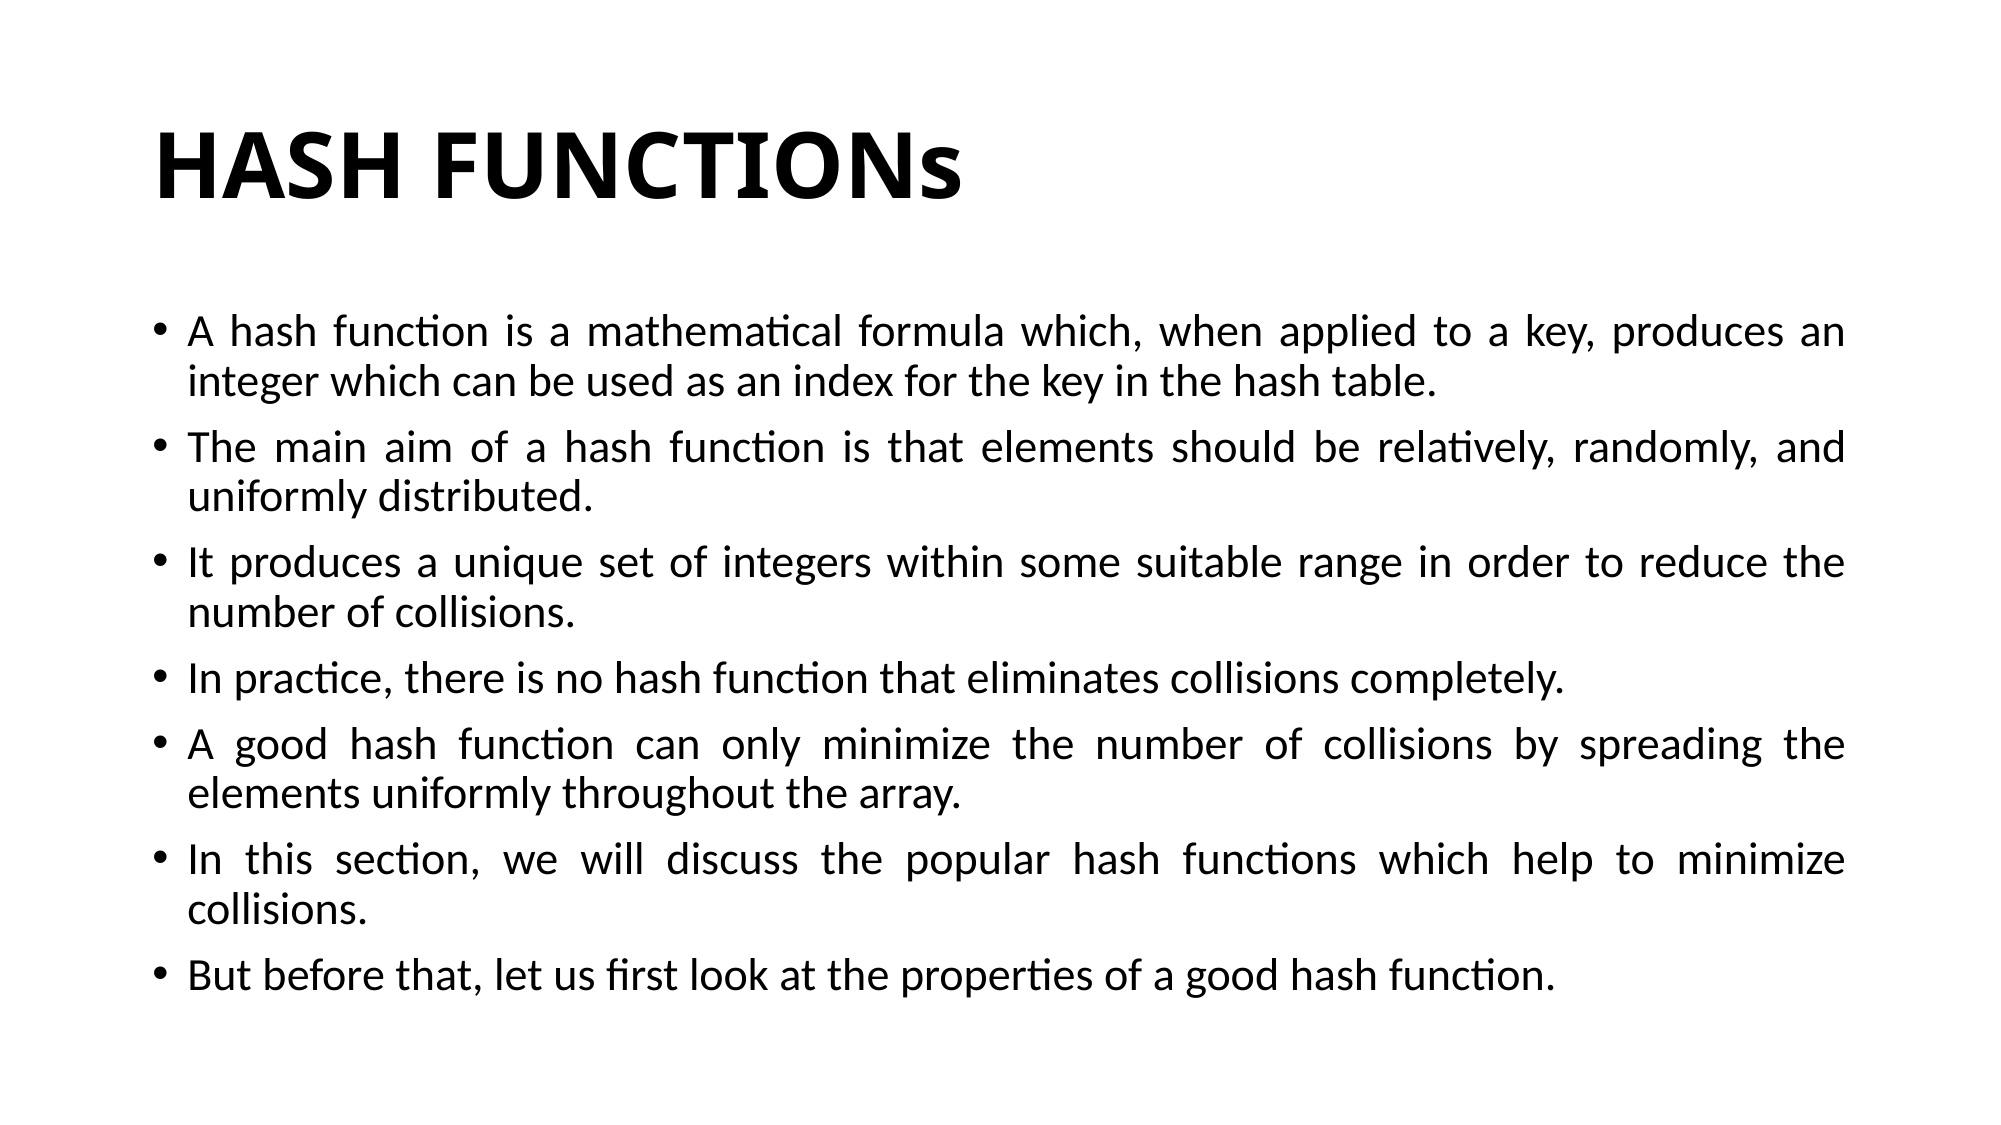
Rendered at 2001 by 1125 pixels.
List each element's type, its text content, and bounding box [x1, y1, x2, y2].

list A hash function is a mathematical formula which, when applied to a key, produces an integer which can be used as an index for the key in the hash table. The main aim of a hash function is that elements should be relatively, randomly, and uniformly distributed. It produces a unique set of integers within some suitable range in order to reduce the number of collisions. In practice, there is no hash function that eliminates collisions completely. A good hash function can only minimize the number of collisions by spreading the elements uniformly throughout the array. In this section, we will discuss the popular hash functions which help to minimize collisions. But before that, let us first look at the properties of a good hash function. [137, 299, 1863, 1014]
title HASH FUNCTIONs [137, 59, 1863, 278]
